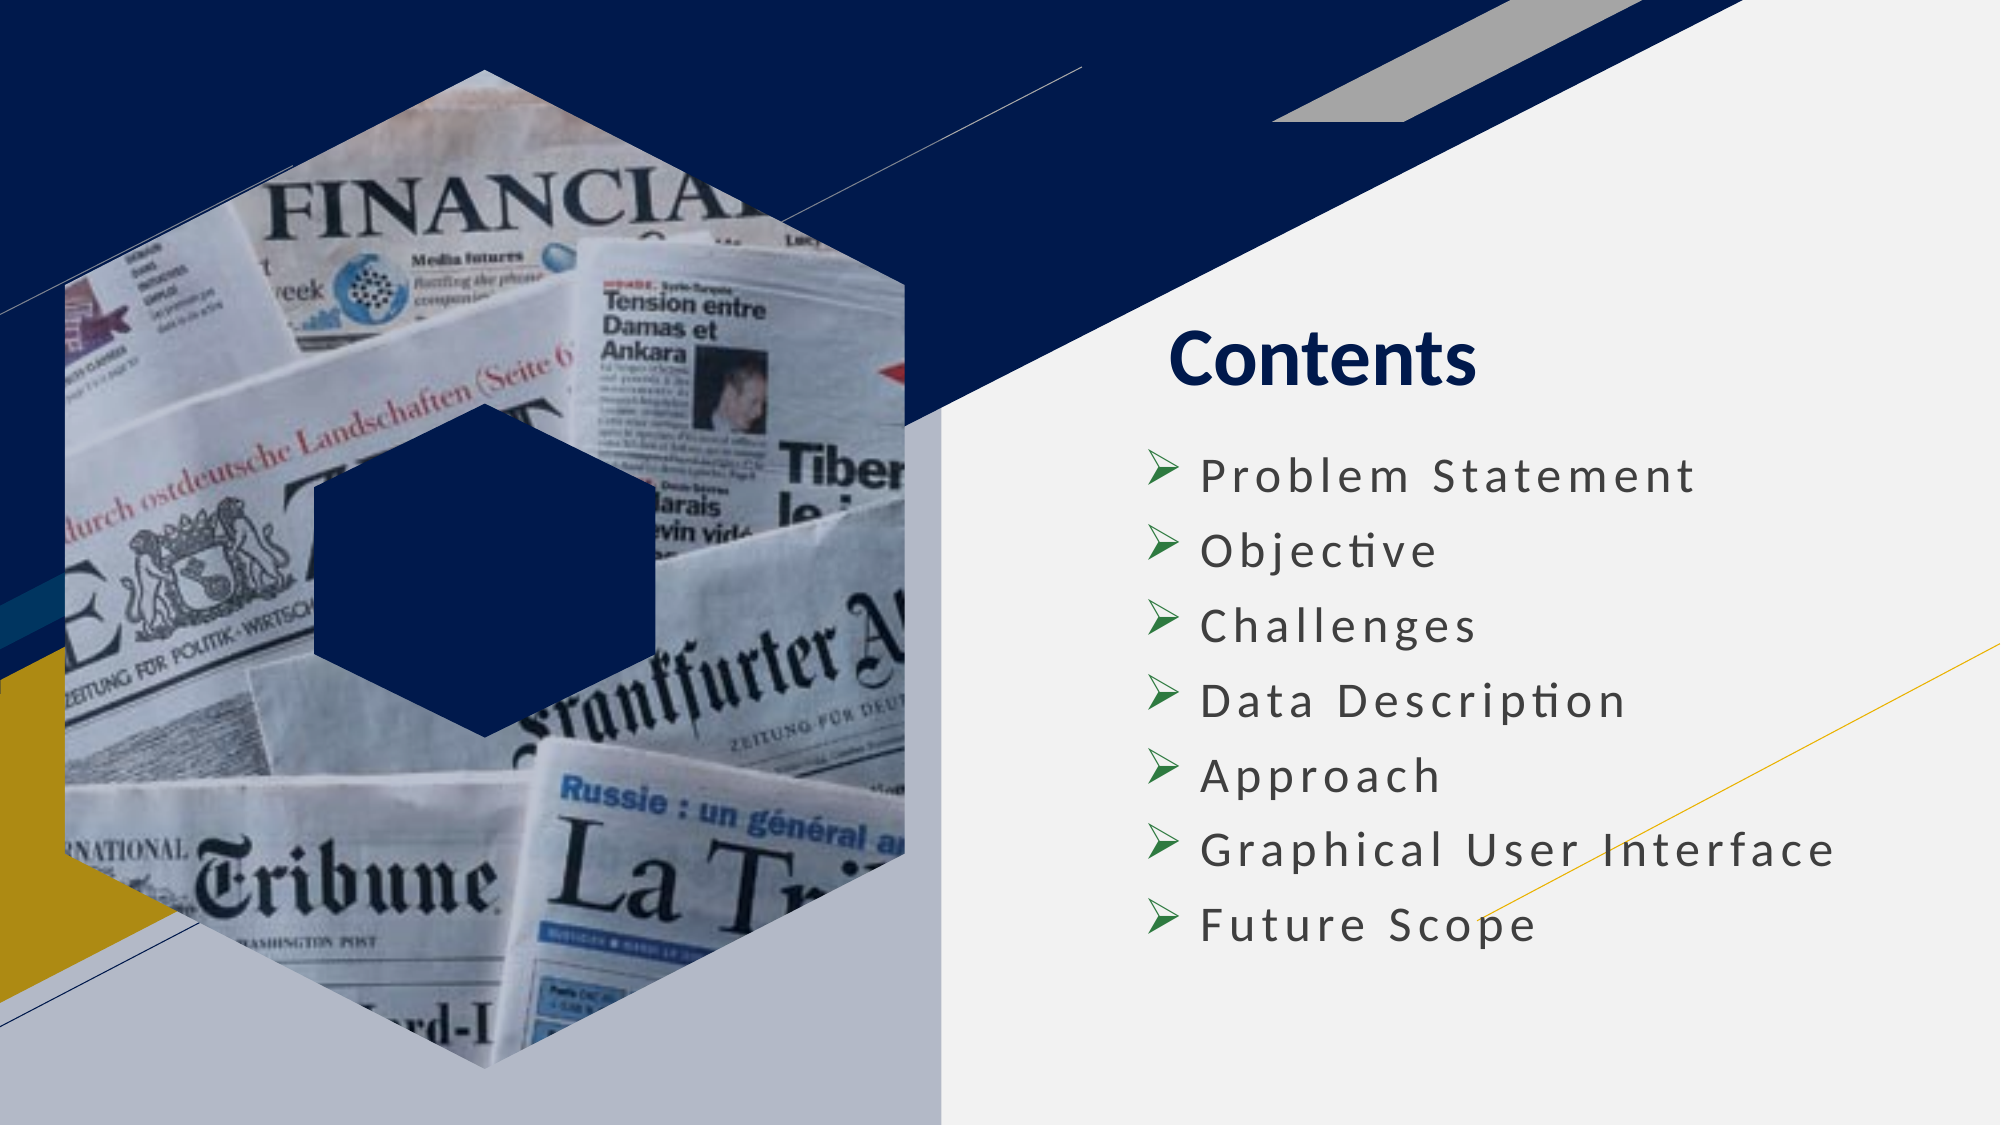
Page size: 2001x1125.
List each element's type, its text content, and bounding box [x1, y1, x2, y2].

list Problem Statement Objective Challenges Data Description Approach Graphical User Interface Future Scope [1128, 442, 1935, 1079]
picture [64, 69, 905, 1069]
text_box [0, 7, 942, 1125]
title Contents [1154, 231, 1960, 404]
